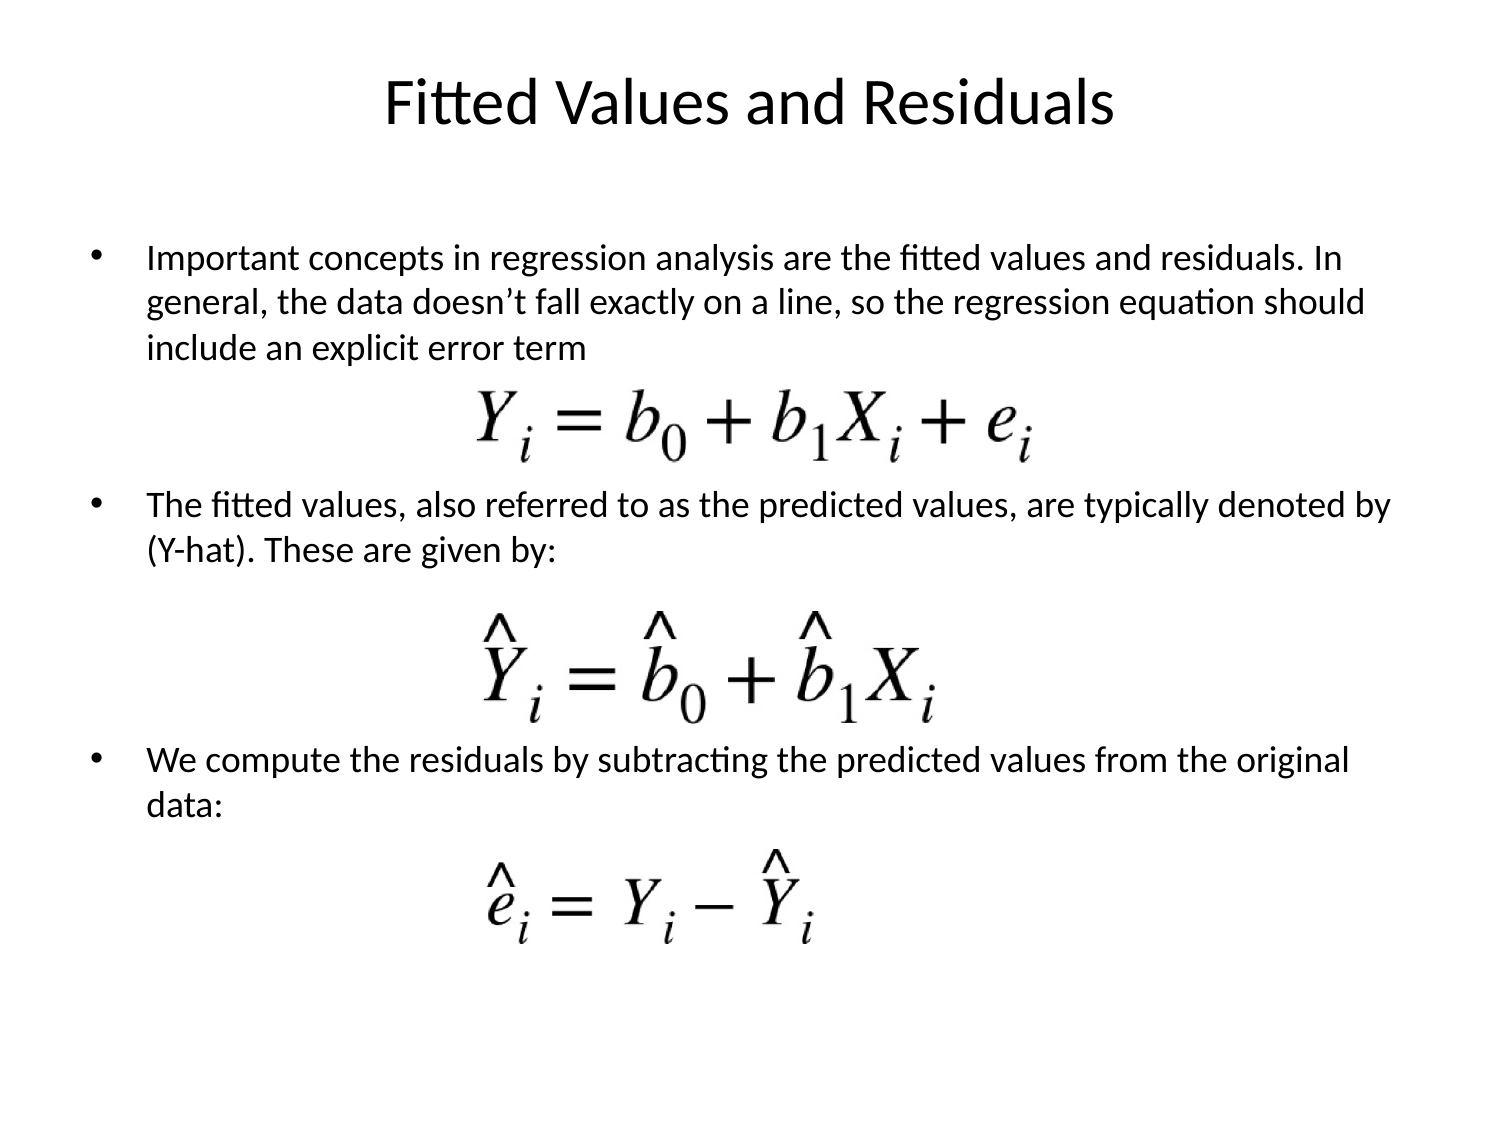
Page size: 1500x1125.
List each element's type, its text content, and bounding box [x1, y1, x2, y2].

title Fitted Values and Residuals [75, 45, 1425, 150]
list Important concepts in regression analysis are the fitted values and residuals. In general, the data doesn’t fall exactly on a line, so the regression equation should include an explicit error term The fitted values, also referred to as the predicted values, are typically denoted by (Y-hat). These are given by: We compute the residuals by subtracting the predicted values from the original data: [75, 224, 1425, 1005]
picture [478, 603, 951, 734]
picture [474, 385, 1044, 476]
picture [484, 849, 821, 955]
